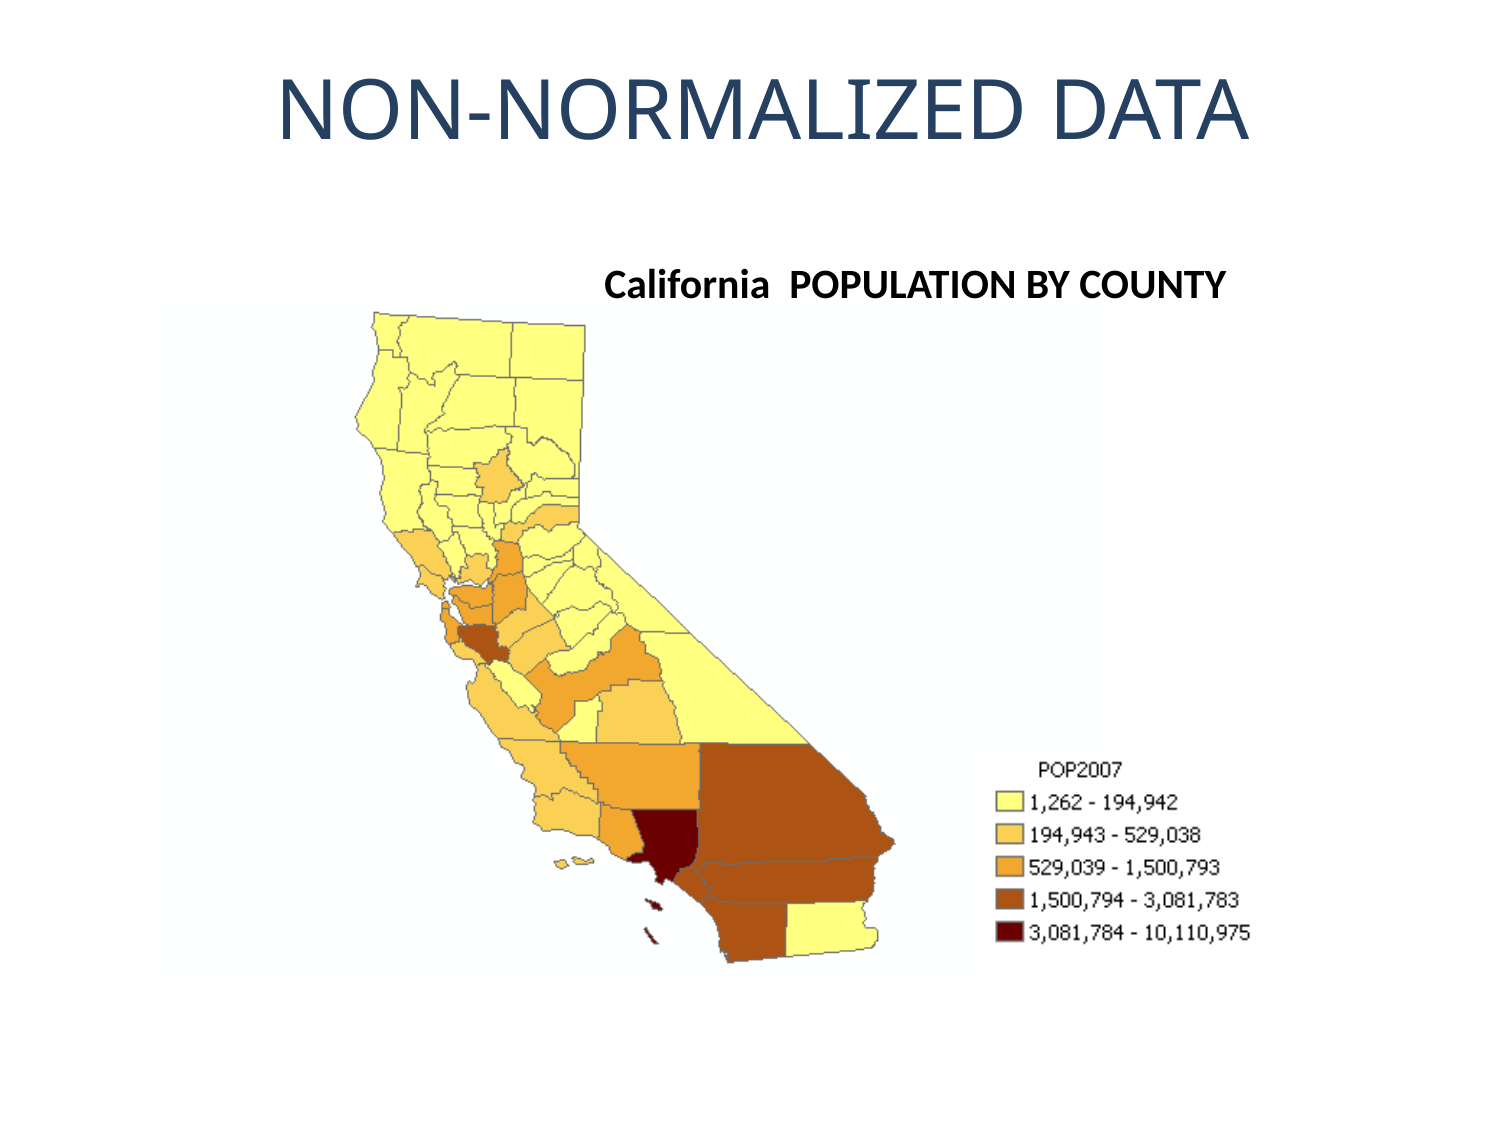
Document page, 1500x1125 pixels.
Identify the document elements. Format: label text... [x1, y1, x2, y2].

text_box Non-Normalized data [87, 12, 1438, 200]
text_box California POPULATION BY COUNTY [589, 249, 1242, 315]
picture [149, 299, 1313, 976]
